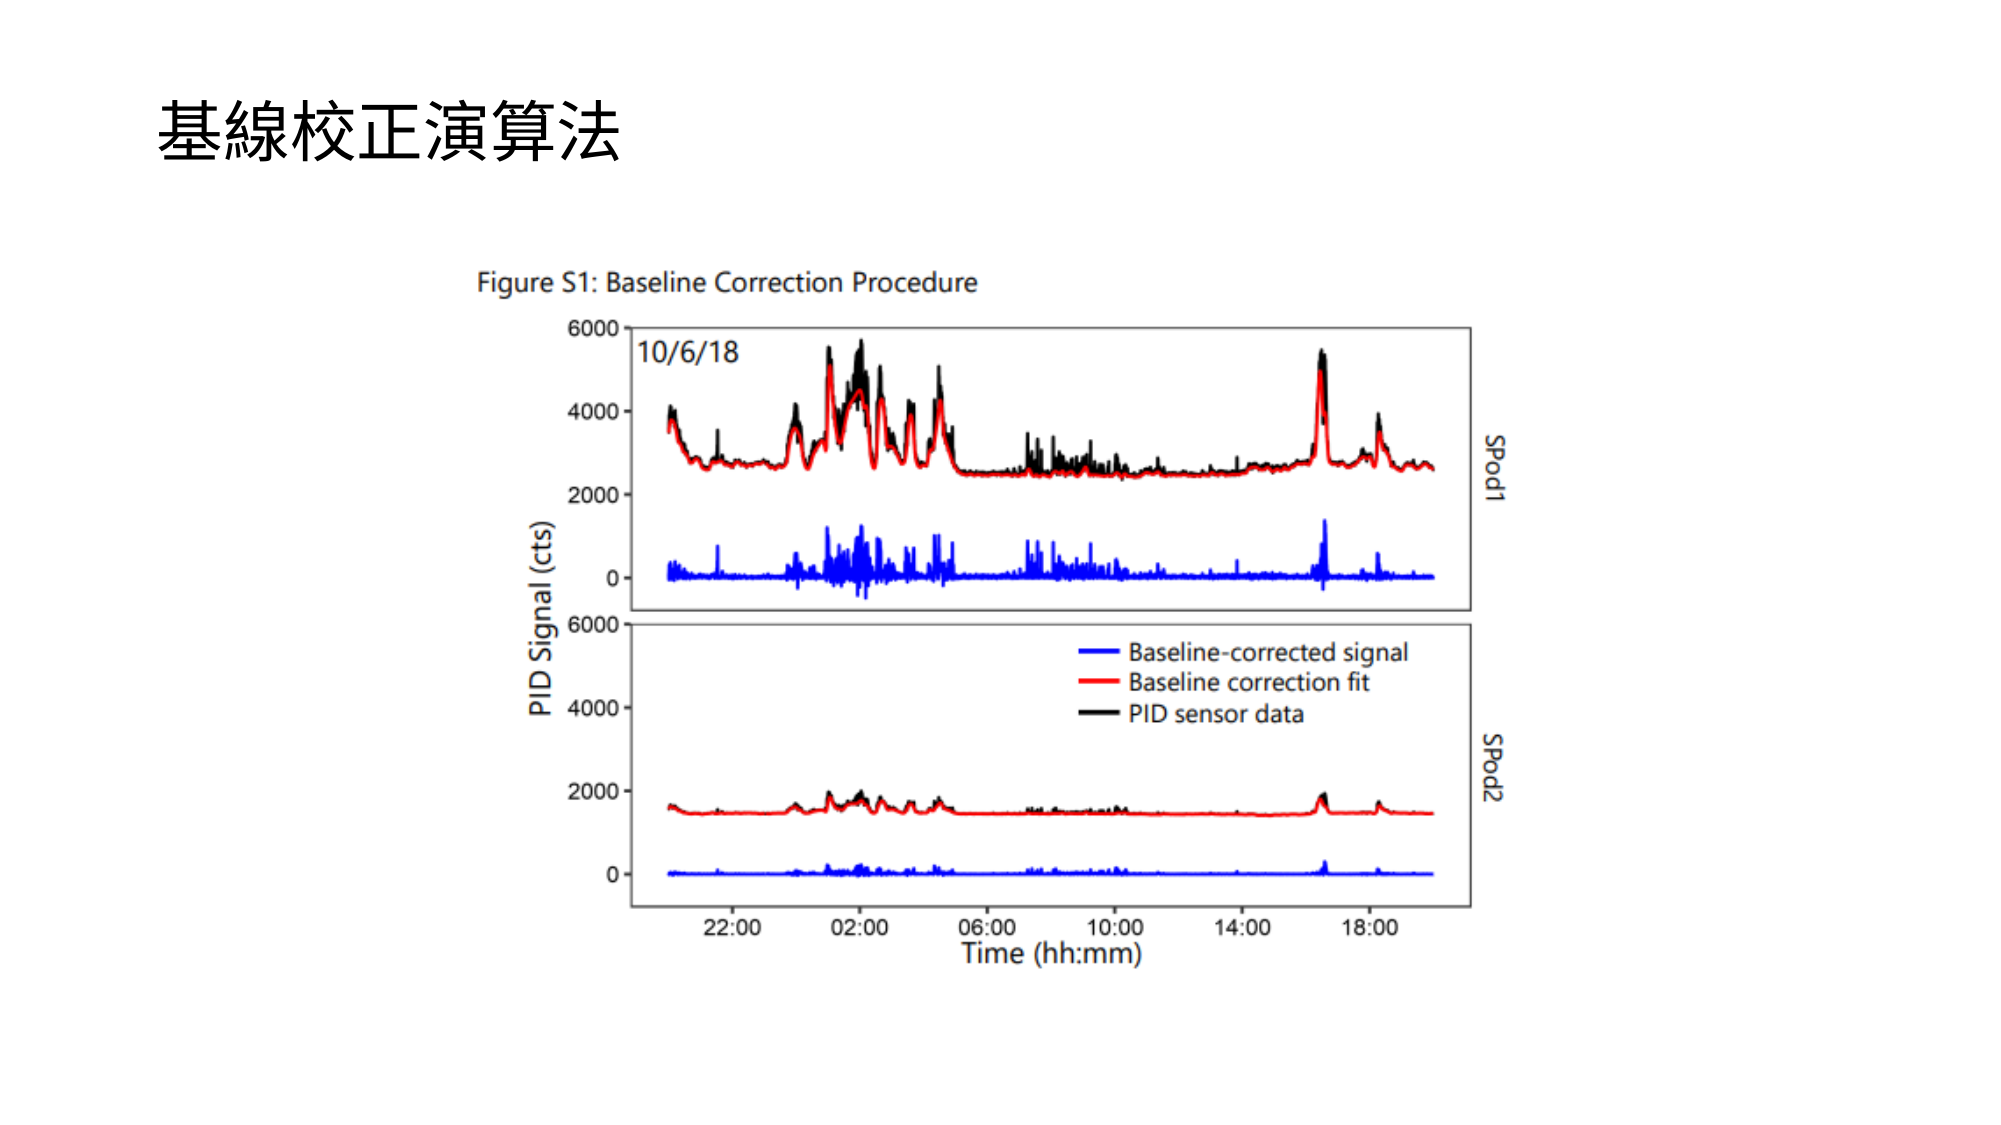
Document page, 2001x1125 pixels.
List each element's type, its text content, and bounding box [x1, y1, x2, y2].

picture [462, 257, 1538, 974]
text_box 基線校正演算法 [141, 82, 1142, 177]
